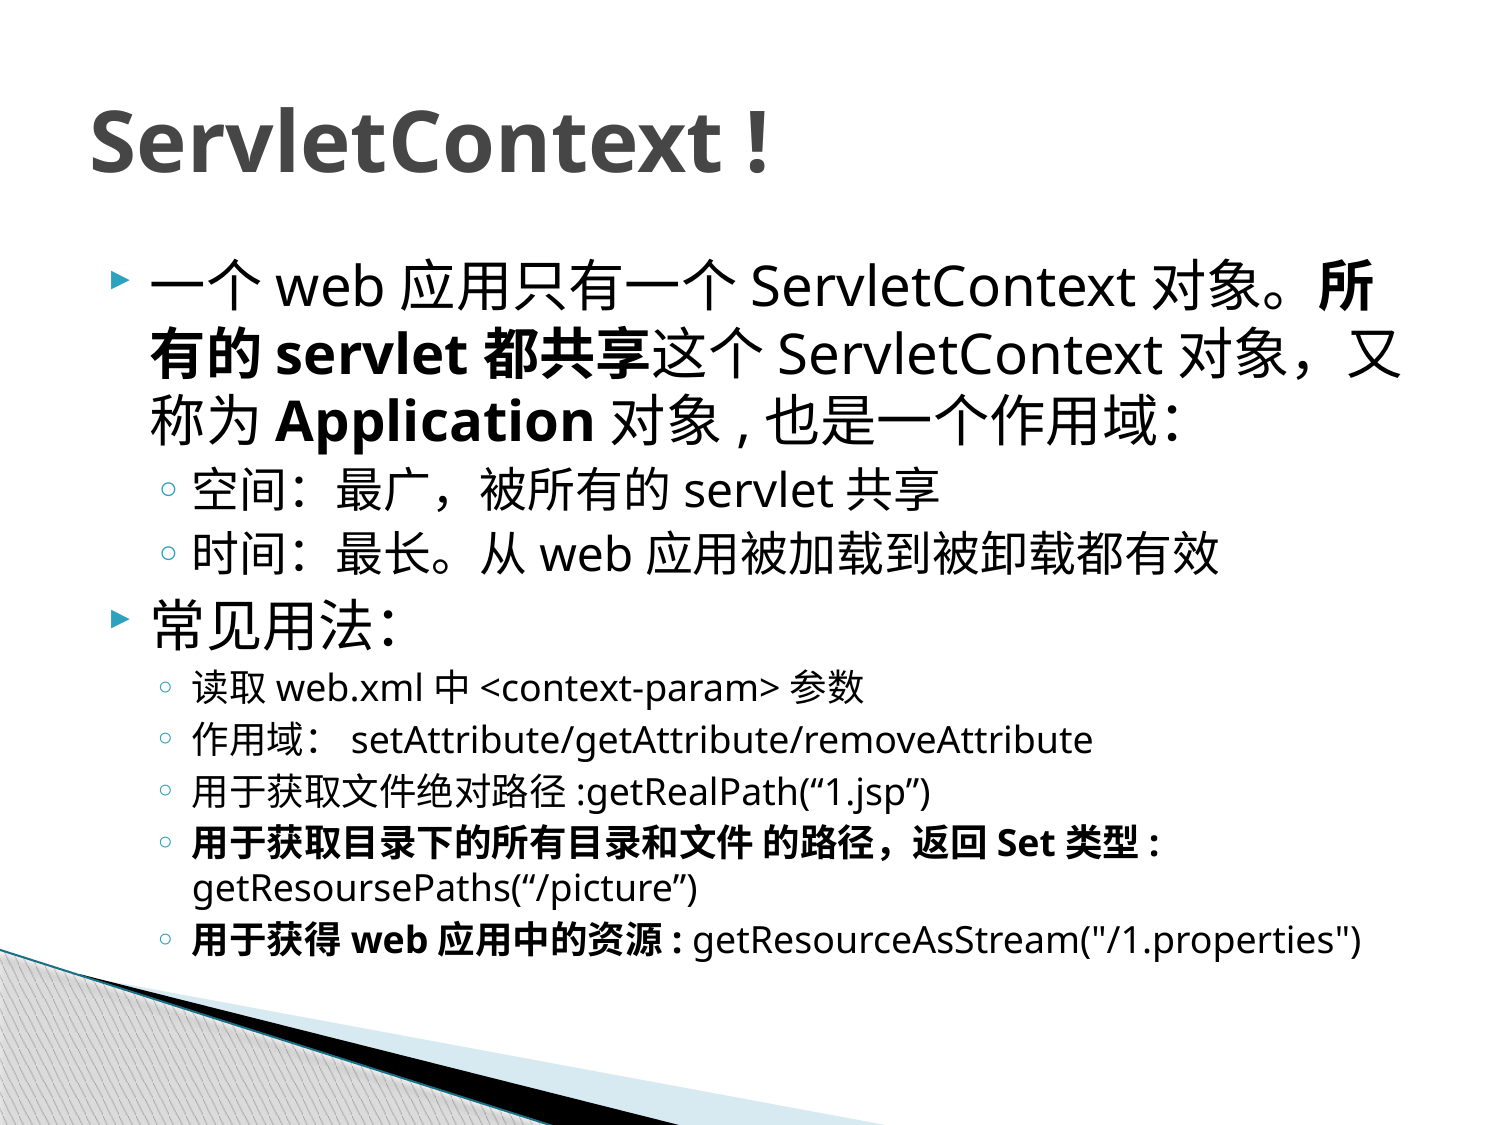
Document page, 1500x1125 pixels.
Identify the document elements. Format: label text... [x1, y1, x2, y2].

title ServletContext ! [75, 45, 1425, 233]
list 一个web应用只有一个ServletContext对象。所有的servlet都共享这个ServletContext对象，又称为Application对象,也是一个作用域： 空间：最广，被所有的servlet共享 时间：最长。从web应用被加载到被卸载都有效 常见用法： 读取web.xml中<context-param>参数 作用域：setAttribute/getAttribute/removeAttribute 用于获取文件绝对路径:getRealPath(“1.jsp”) 用于获取目录下的所有目录和文件 的路径，返回Set类型: getResoursePaths(“/picture”) 用于获得web应用中的资源: getResourceAsStream("/1.properties") [74, 242, 1426, 986]
